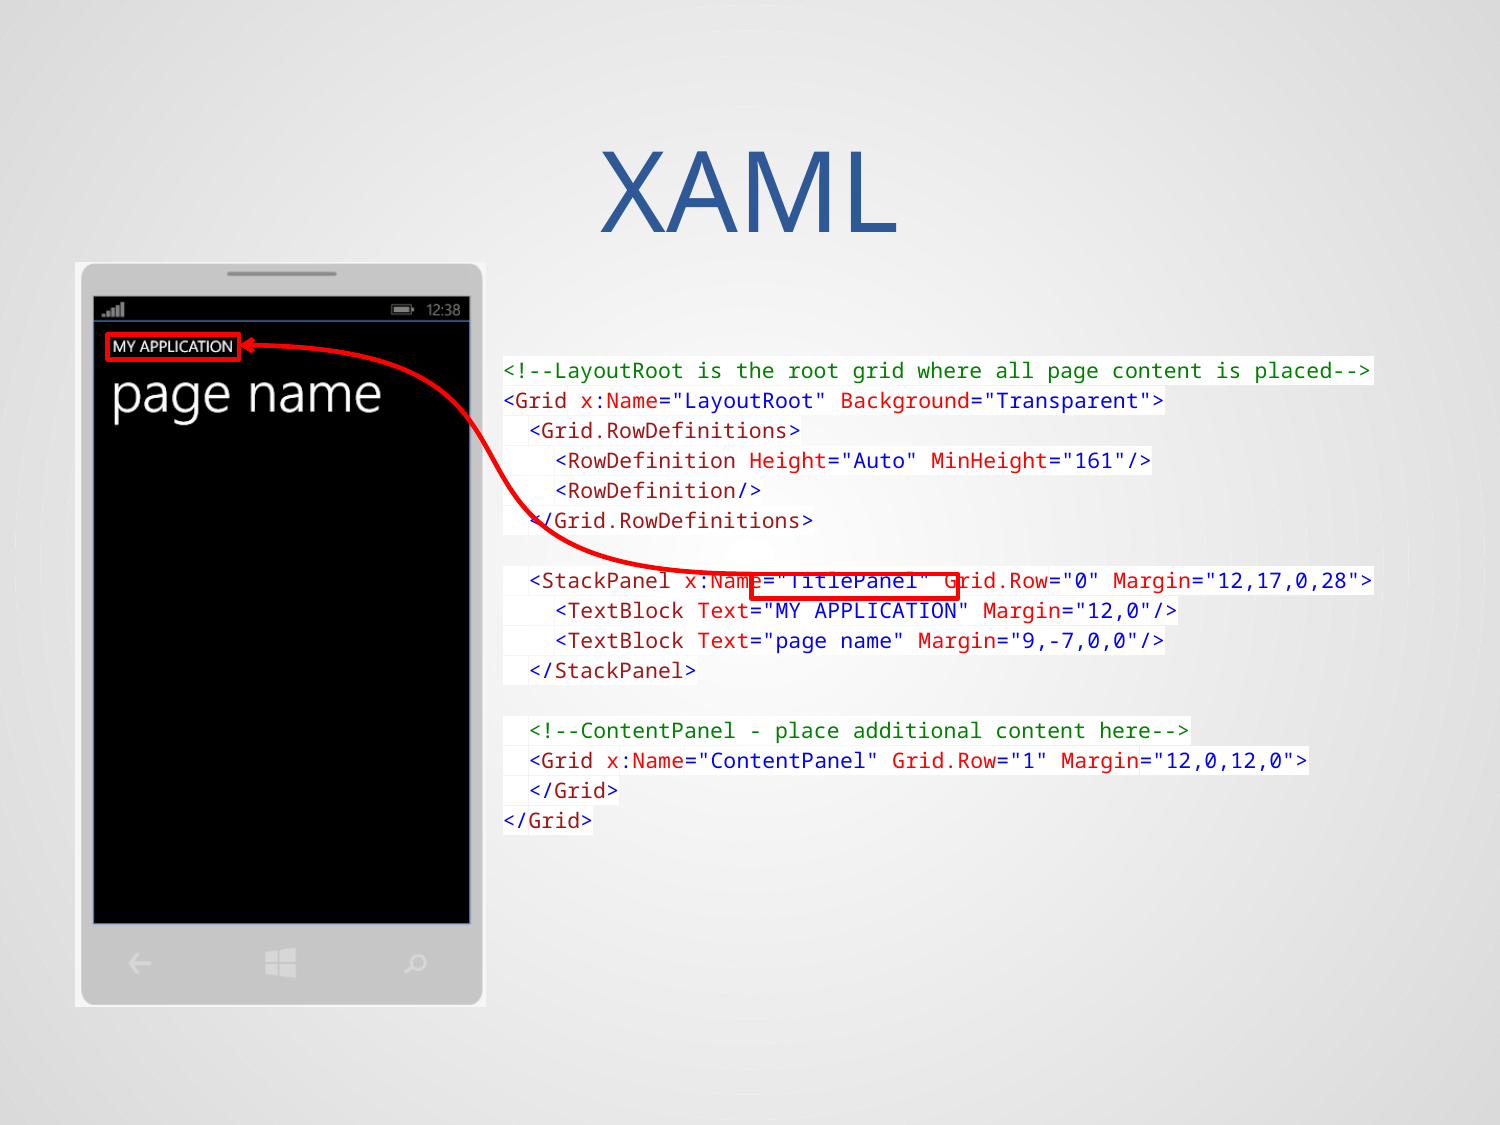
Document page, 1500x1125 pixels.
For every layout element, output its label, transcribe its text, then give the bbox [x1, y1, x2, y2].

title XAML [75, 0, 1425, 263]
picture [74, 262, 486, 1007]
list <!--LayoutRoot is the root grid where all page content is placed--> <Grid x:Name="LayoutRoot" Background="Transparent"> <Grid.RowDefinitions> <RowDefinition Height="Auto" MinHeight="161"/> <RowDefinition/> </Grid.RowDefinitions> <StackPanel x:Name="TitlePanel" Grid.Row="0" Margin="12,17,0,28"> <TextBlock Text="MY APPLICATION" Margin="12,0"/> <TextBlock Text="page name" Margin="9,-7,0,0"/> </StackPanel> <!--ContentPanel - place additional content here--> <Grid x:Name="ContentPanel" Grid.Row="1" Margin="12,0,12,0"> </Grid> </Grid> [490, 350, 1488, 850]
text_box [238, 344, 752, 575]
text_box [749, 572, 960, 601]
